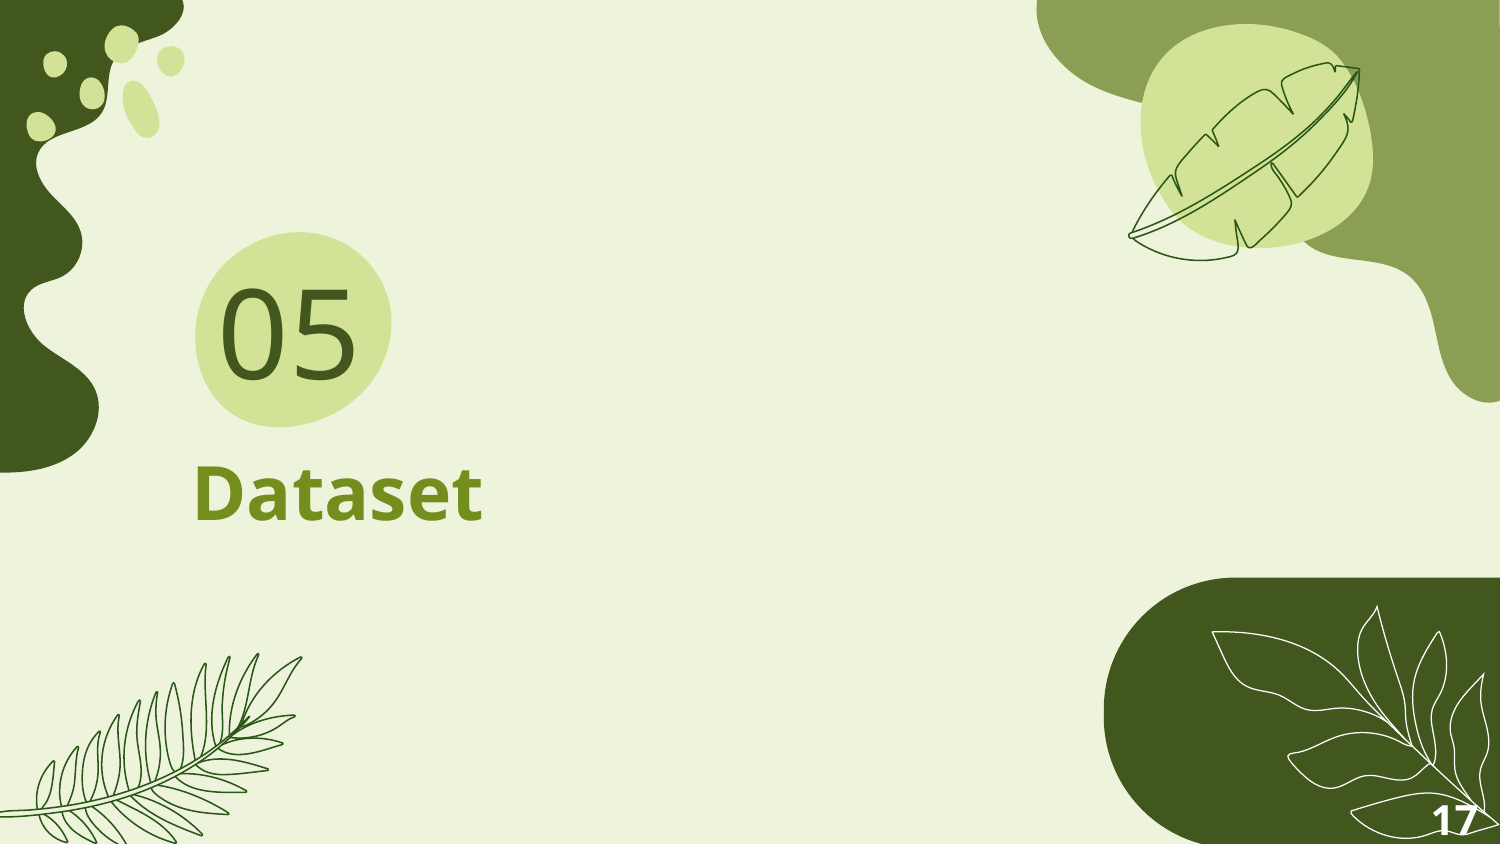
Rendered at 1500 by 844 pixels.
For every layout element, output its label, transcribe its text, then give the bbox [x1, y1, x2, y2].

title 05 [176, 268, 402, 392]
text_box [220, 232, 373, 268]
text_box [210, 392, 363, 428]
slide_number ‹#› [1403, 779, 1494, 844]
title Dataset [176, 456, 931, 551]
